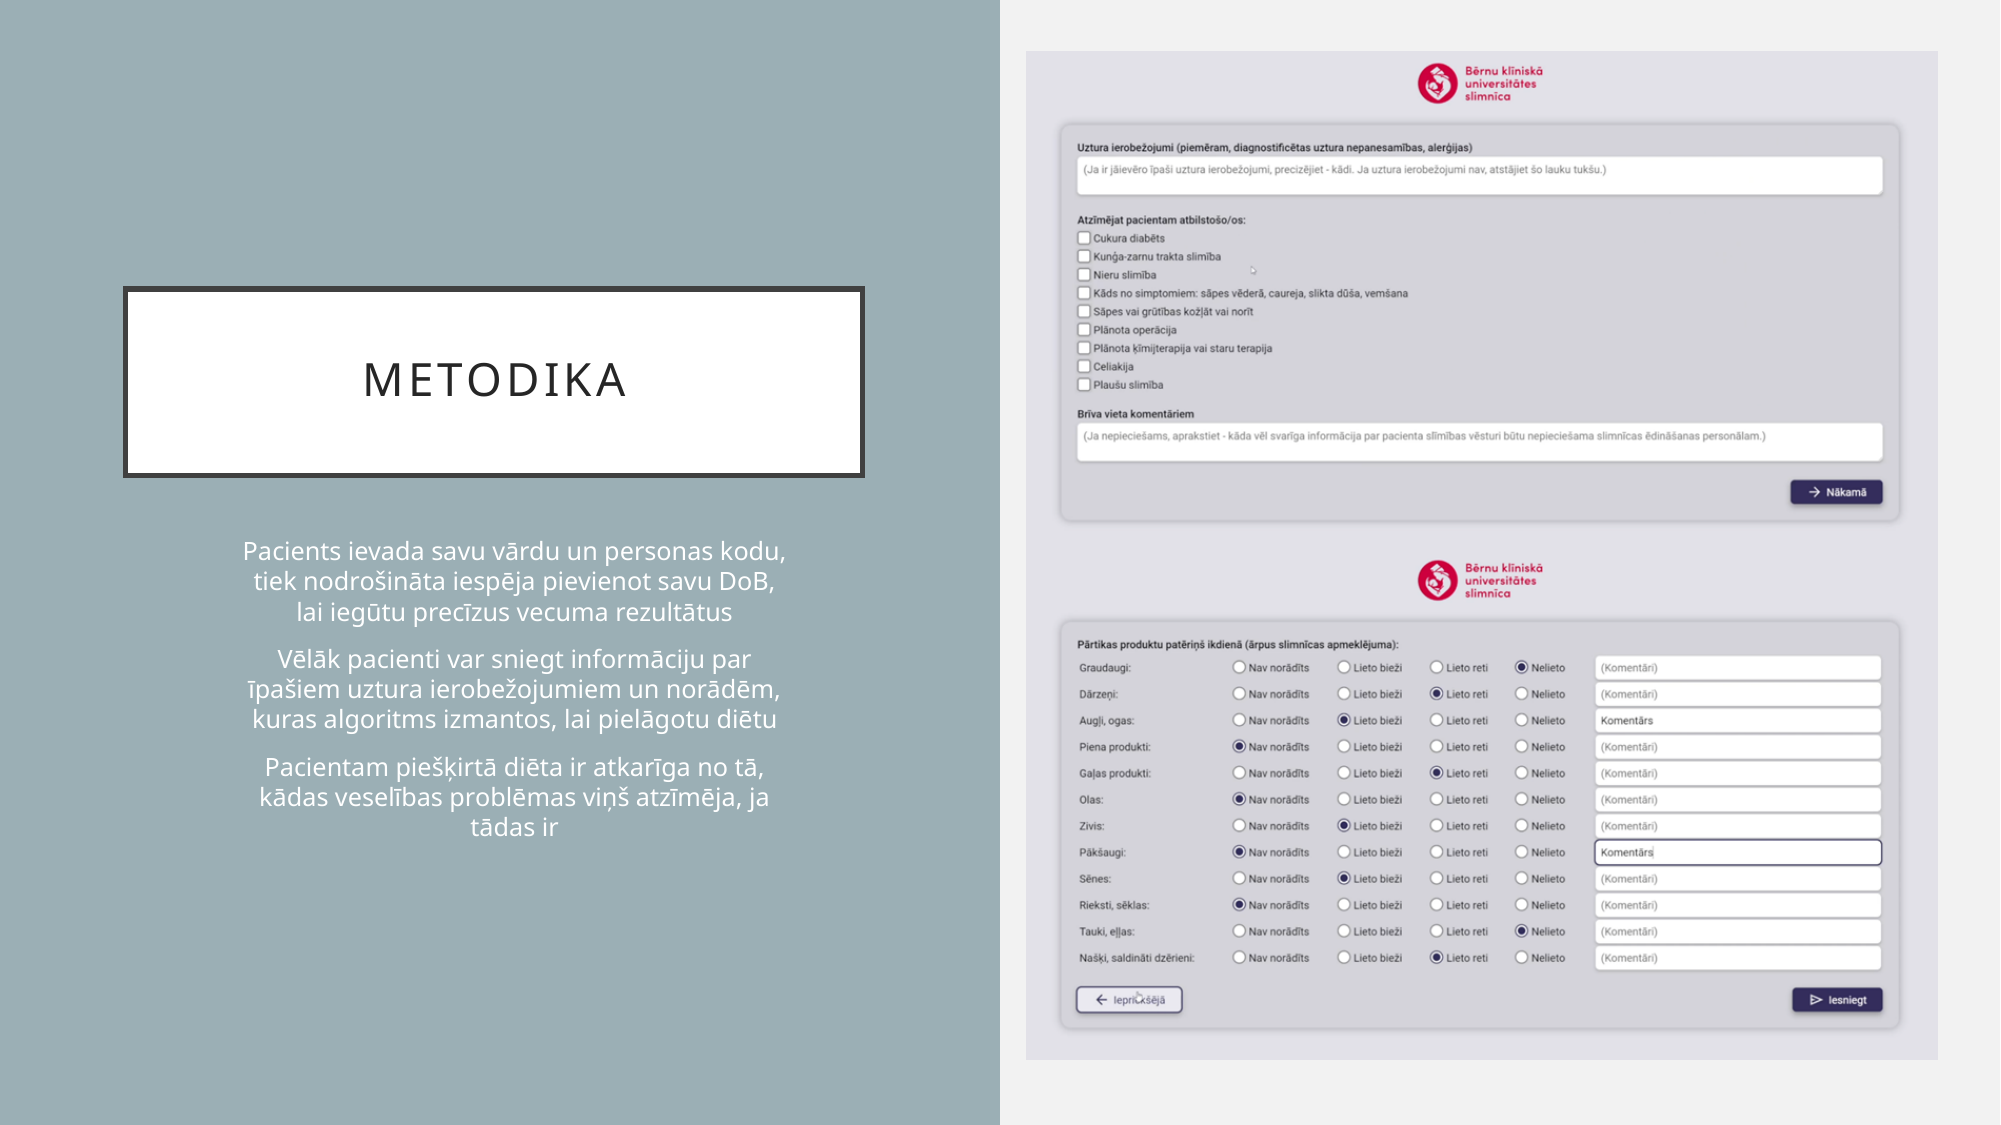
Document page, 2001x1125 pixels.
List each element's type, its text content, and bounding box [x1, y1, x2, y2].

picture [1026, 51, 1938, 1061]
title Metodika [123, 286, 865, 478]
list Pacients ievada savu vārdu un personas kodu, tiek nodrošināta iespēja pievienot savu DoB, lai iegūtu precīzus vecuma rezultātus Vēlāk pacienti var sniegt informāciju par īpašiem uztura ierobežojumiem un norādēm, kuras algoritms izmantos, lai pielāgotu diētu Pacientam piešķirtā diēta ir atkarīga no tā, kādas veselības problēmas viņš atzīmēja, ja tādas ir [183, 527, 806, 888]
